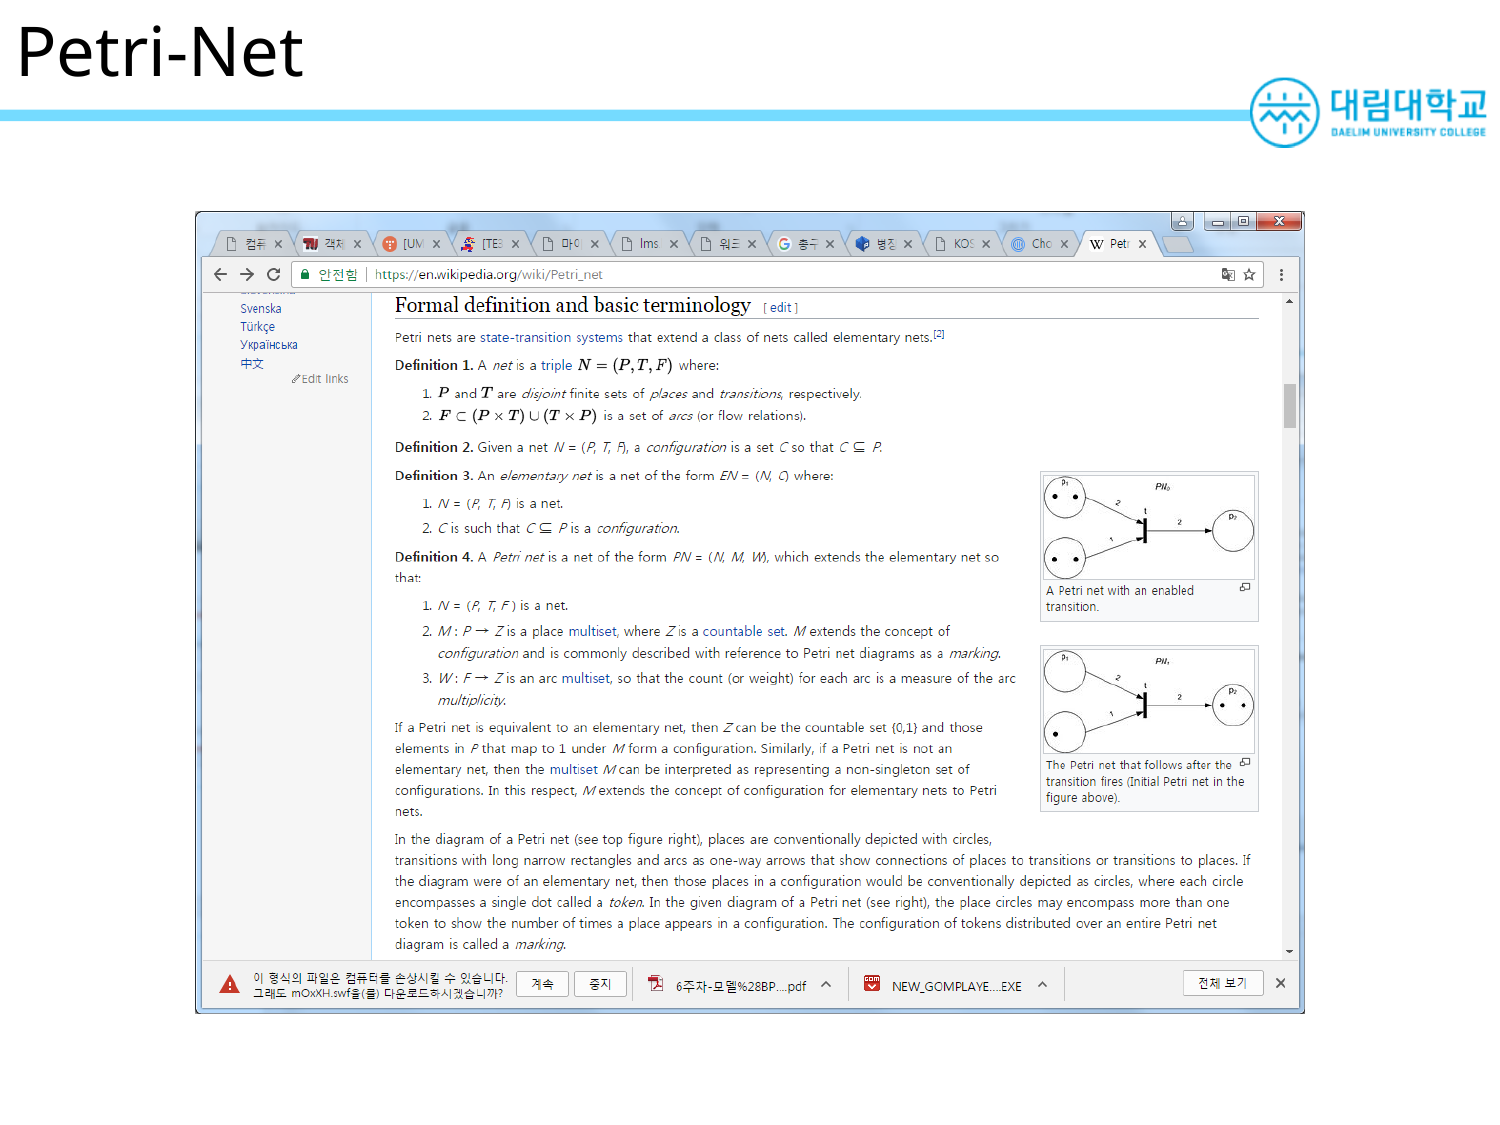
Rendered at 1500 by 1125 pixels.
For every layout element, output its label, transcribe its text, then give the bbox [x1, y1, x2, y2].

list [195, 211, 1305, 1014]
title Petri-Net [0, 0, 1500, 108]
picture [1476, 108, 1487, 115]
picture [1250, 108, 1487, 148]
